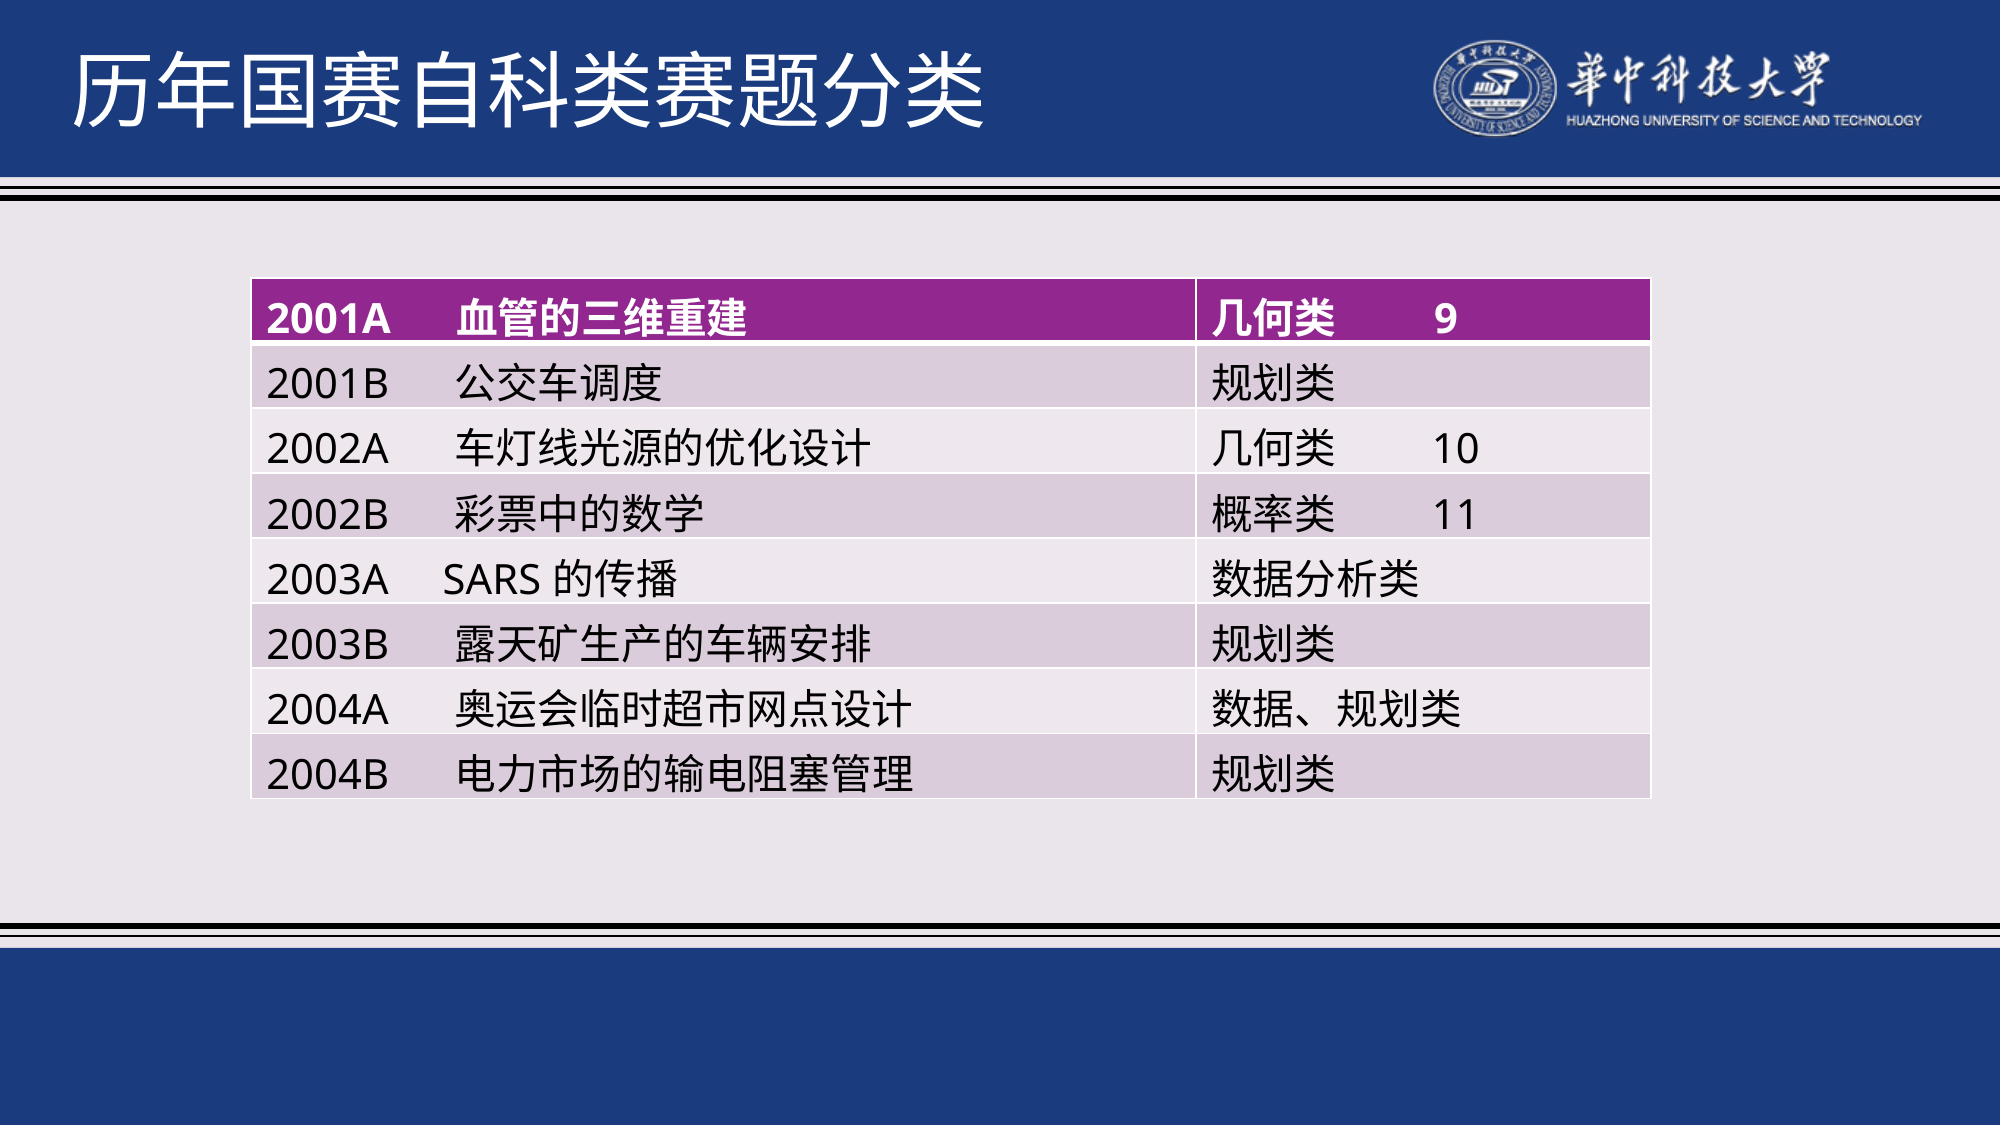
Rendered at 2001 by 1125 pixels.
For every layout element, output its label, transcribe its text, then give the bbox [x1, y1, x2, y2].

table_cell 2002A 车灯线光源的优化设计 [252, 409, 1195, 472]
table_cell 规划类 [1197, 734, 1650, 798]
table_cell 2003A SARS的传播 [252, 539, 1195, 602]
table_cell 规划类 [1197, 604, 1650, 667]
table_cell 数据分析类 [1197, 539, 1650, 602]
table_header 几何类 9 [1197, 279, 1650, 340]
table_cell 2002B 彩票中的数学 [252, 474, 1195, 537]
table_cell 2004B 电力市场的输电阻塞管理 [252, 734, 1195, 798]
table_cell 2003B 露天矿生产的车辆安排 [252, 604, 1195, 667]
picture [1428, 31, 1957, 146]
table_cell 数据、规划类 [1197, 669, 1650, 733]
text_box 历年国赛自科类赛题分类 [56, 31, 1327, 146]
table_header 2001A 血管的三维重建 [252, 279, 1195, 340]
table_cell 几何类 10 [1197, 409, 1650, 472]
table_cell 概率类 11 [1197, 474, 1650, 537]
table_cell 2004A 奥运会临时超市网点设计 [252, 669, 1195, 733]
table_cell 2001B 公交车调度 [252, 346, 1195, 407]
table_cell 规划类 [1197, 346, 1650, 407]
